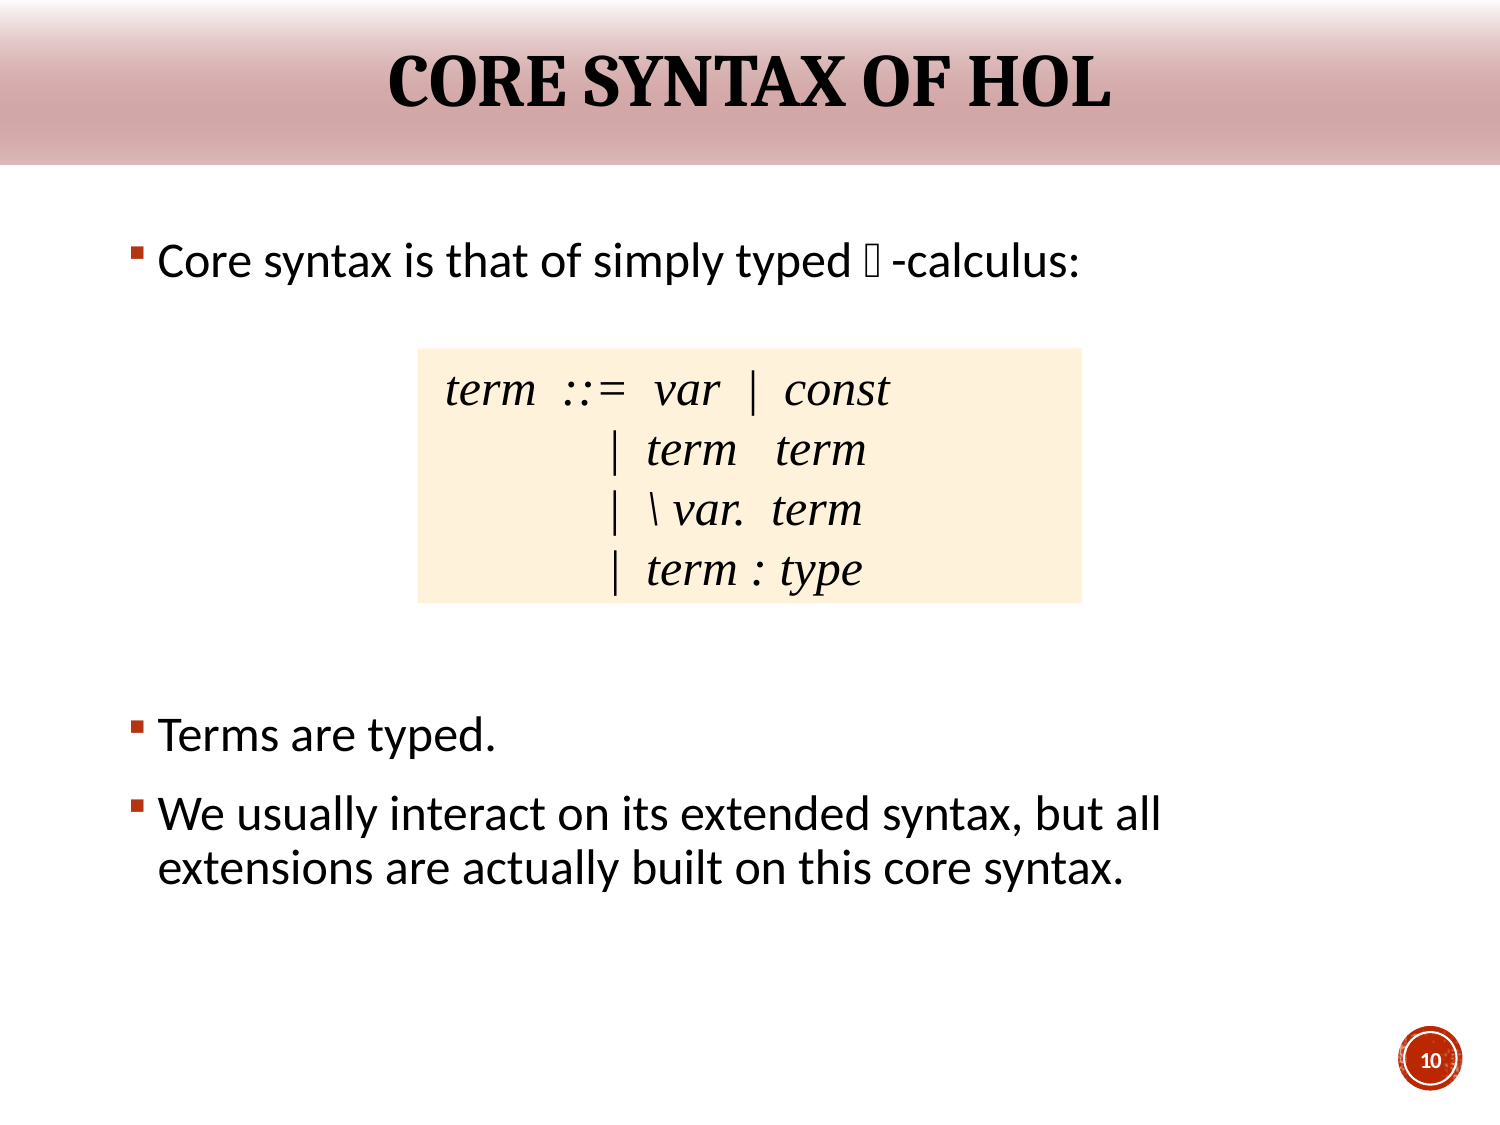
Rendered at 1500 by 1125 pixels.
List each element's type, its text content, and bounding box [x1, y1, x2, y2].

text_box term ::= var | const | term term | \ var. term | term : type [417, 348, 1083, 604]
list Core syntax is that of simply typed -calculus: Terms are typed. We usually interact on its extended syntax, but all extensions are actually built on this core syntax. [112, 227, 1388, 986]
slide_number 10 [1391, 1028, 1471, 1089]
title Core syntax of HOL [0, 0, 1500, 165]
